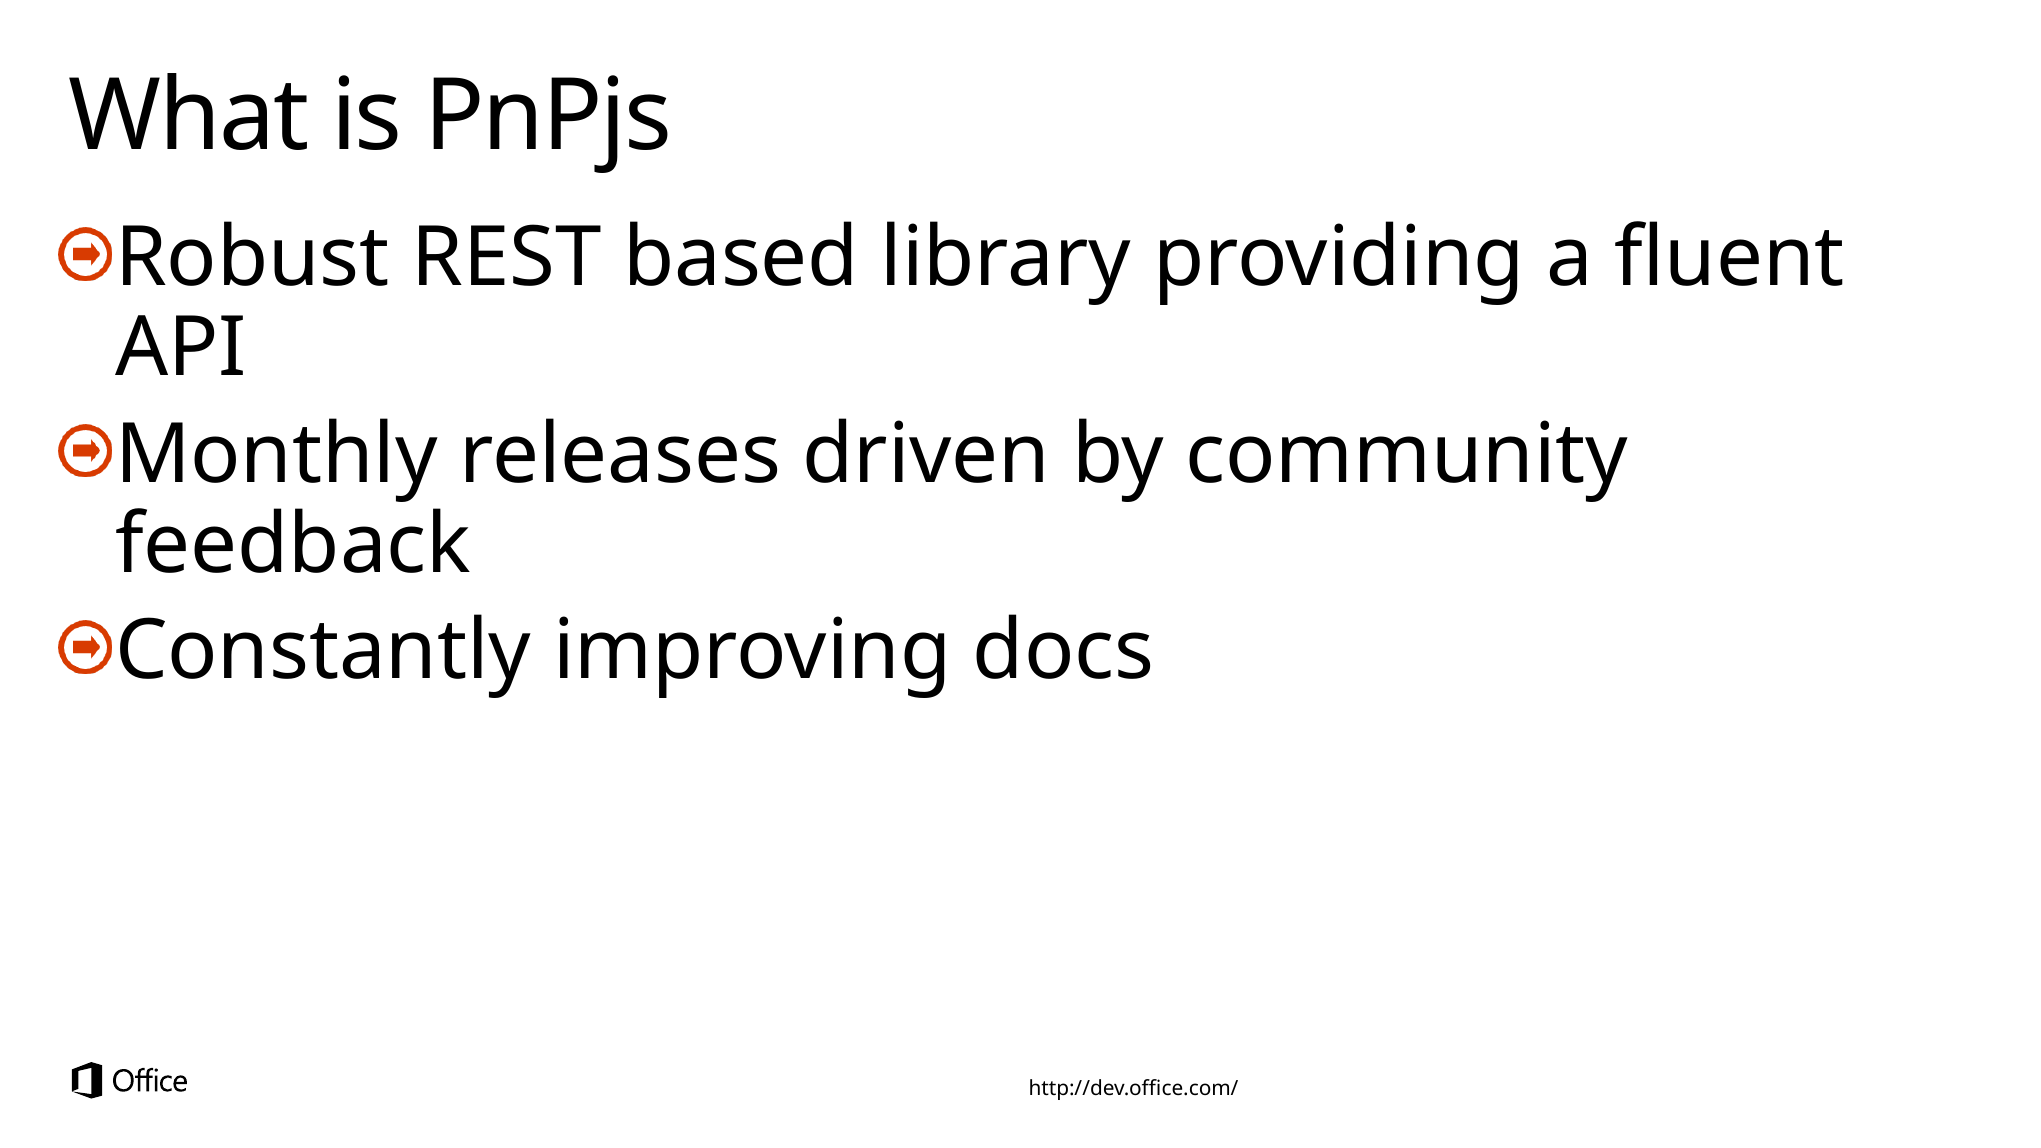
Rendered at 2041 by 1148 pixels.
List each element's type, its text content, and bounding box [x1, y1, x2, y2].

picture [58, 227, 112, 281]
title What is PnPjs [45, 48, 1996, 199]
list Robust REST based library providing a fluent API Monthly releases driven by community feedback Constantly improving docs [0, 198, 1896, 1030]
picture [58, 620, 112, 674]
picture [58, 424, 112, 477]
